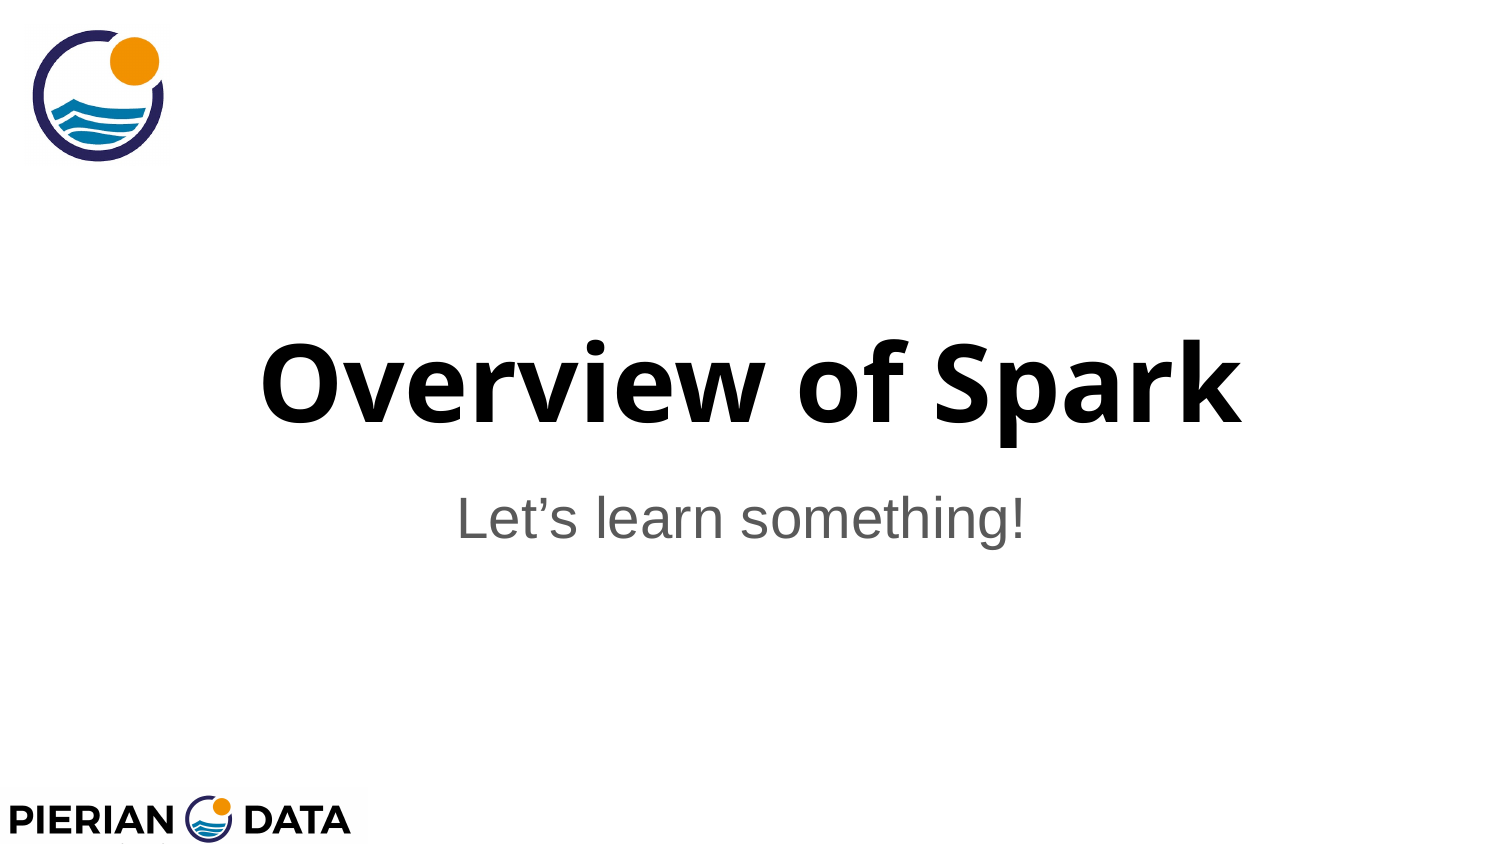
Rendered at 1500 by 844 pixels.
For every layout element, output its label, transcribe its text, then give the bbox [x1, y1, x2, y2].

picture [0, 787, 368, 844]
picture [24, 24, 172, 167]
title Overview of Spark [51, 122, 1449, 459]
subtitle Let’s learn something! [51, 464, 1449, 595]
